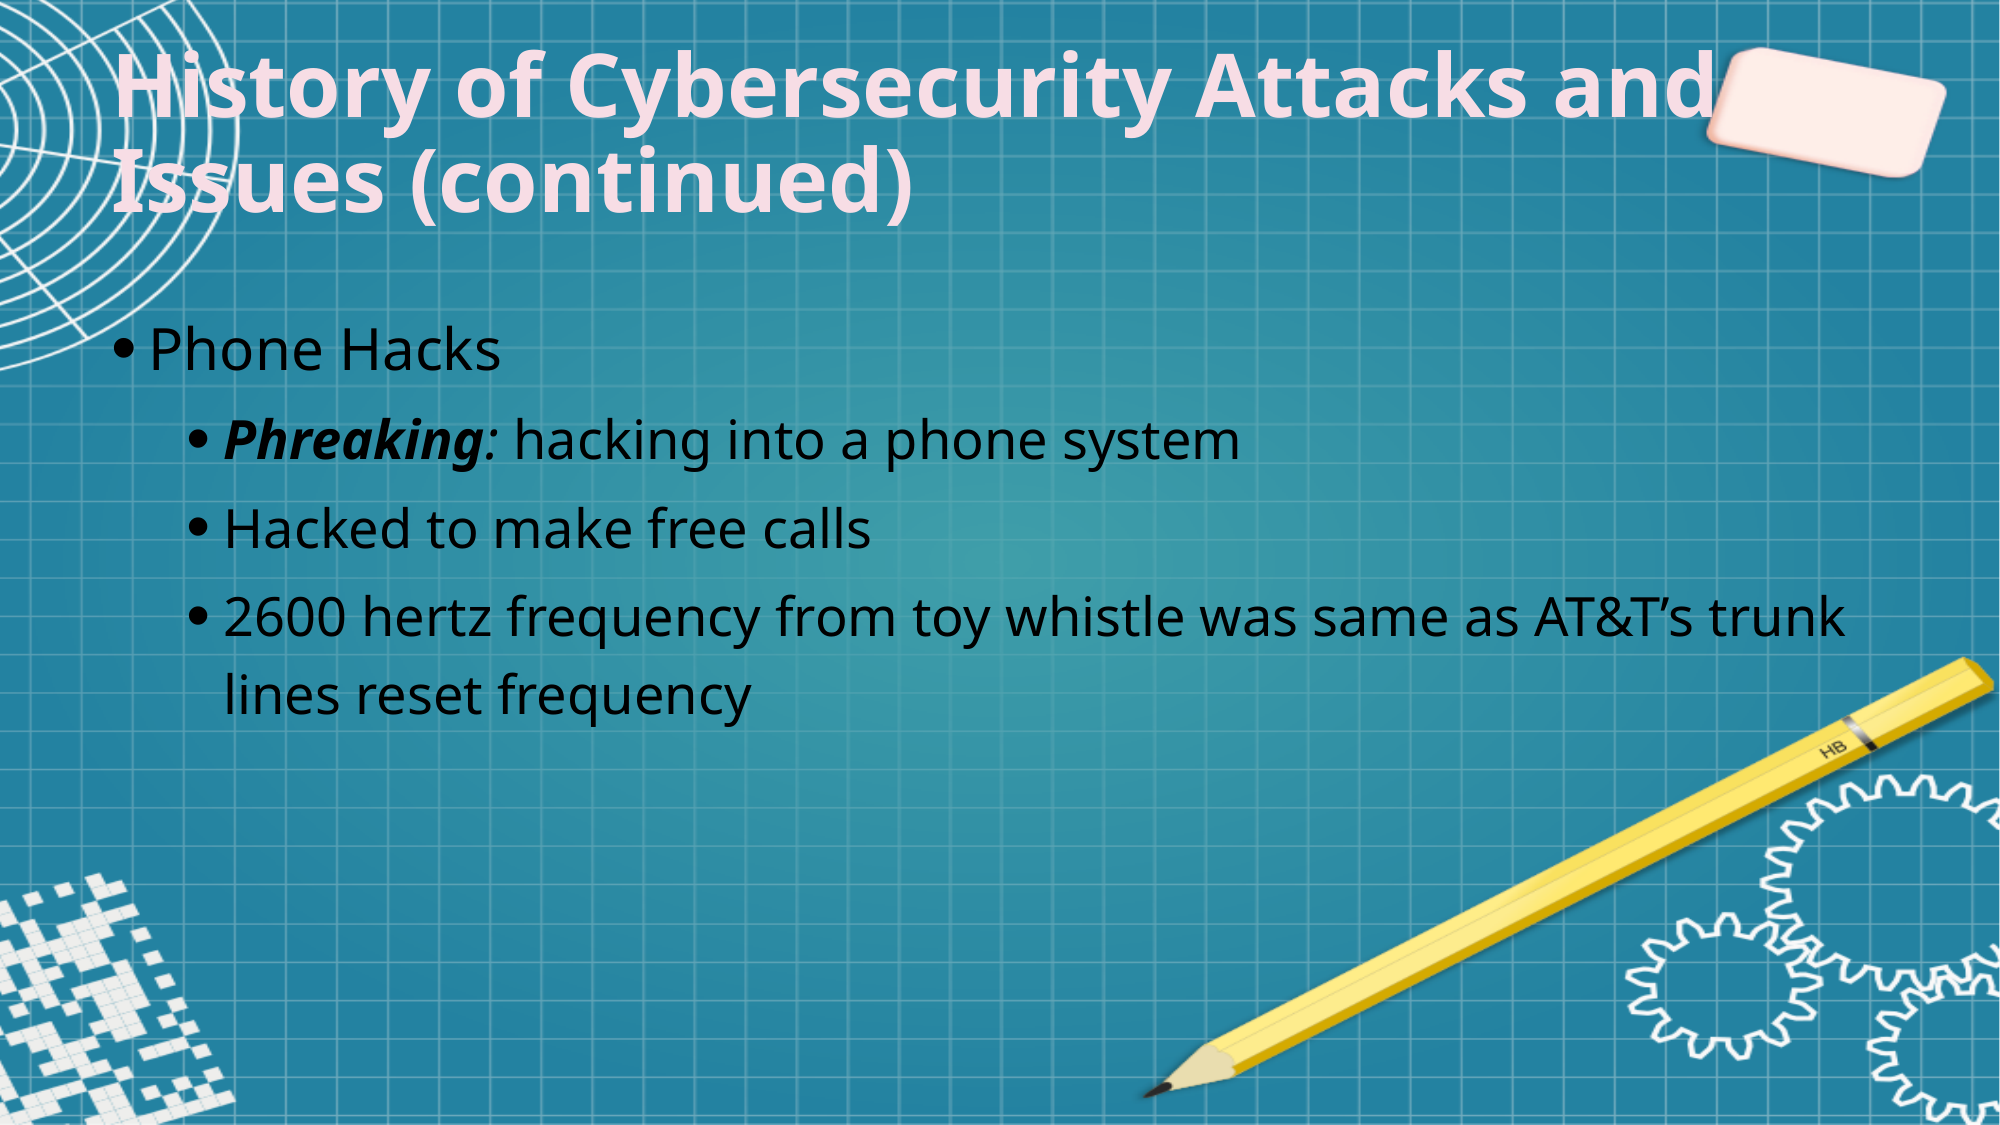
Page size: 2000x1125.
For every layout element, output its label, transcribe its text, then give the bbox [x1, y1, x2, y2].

text_box Phone Hacks Phreaking: hacking into a phone system Hacked to make free calls 2600 hertz frequency from toy whistle was same as AT&T’s trunk lines reset frequency [96, 291, 1928, 1038]
text_box History of Cybersecurity Attacks and Issues (continued) [96, 32, 1846, 239]
picture [0, 0, 2000, 1125]
